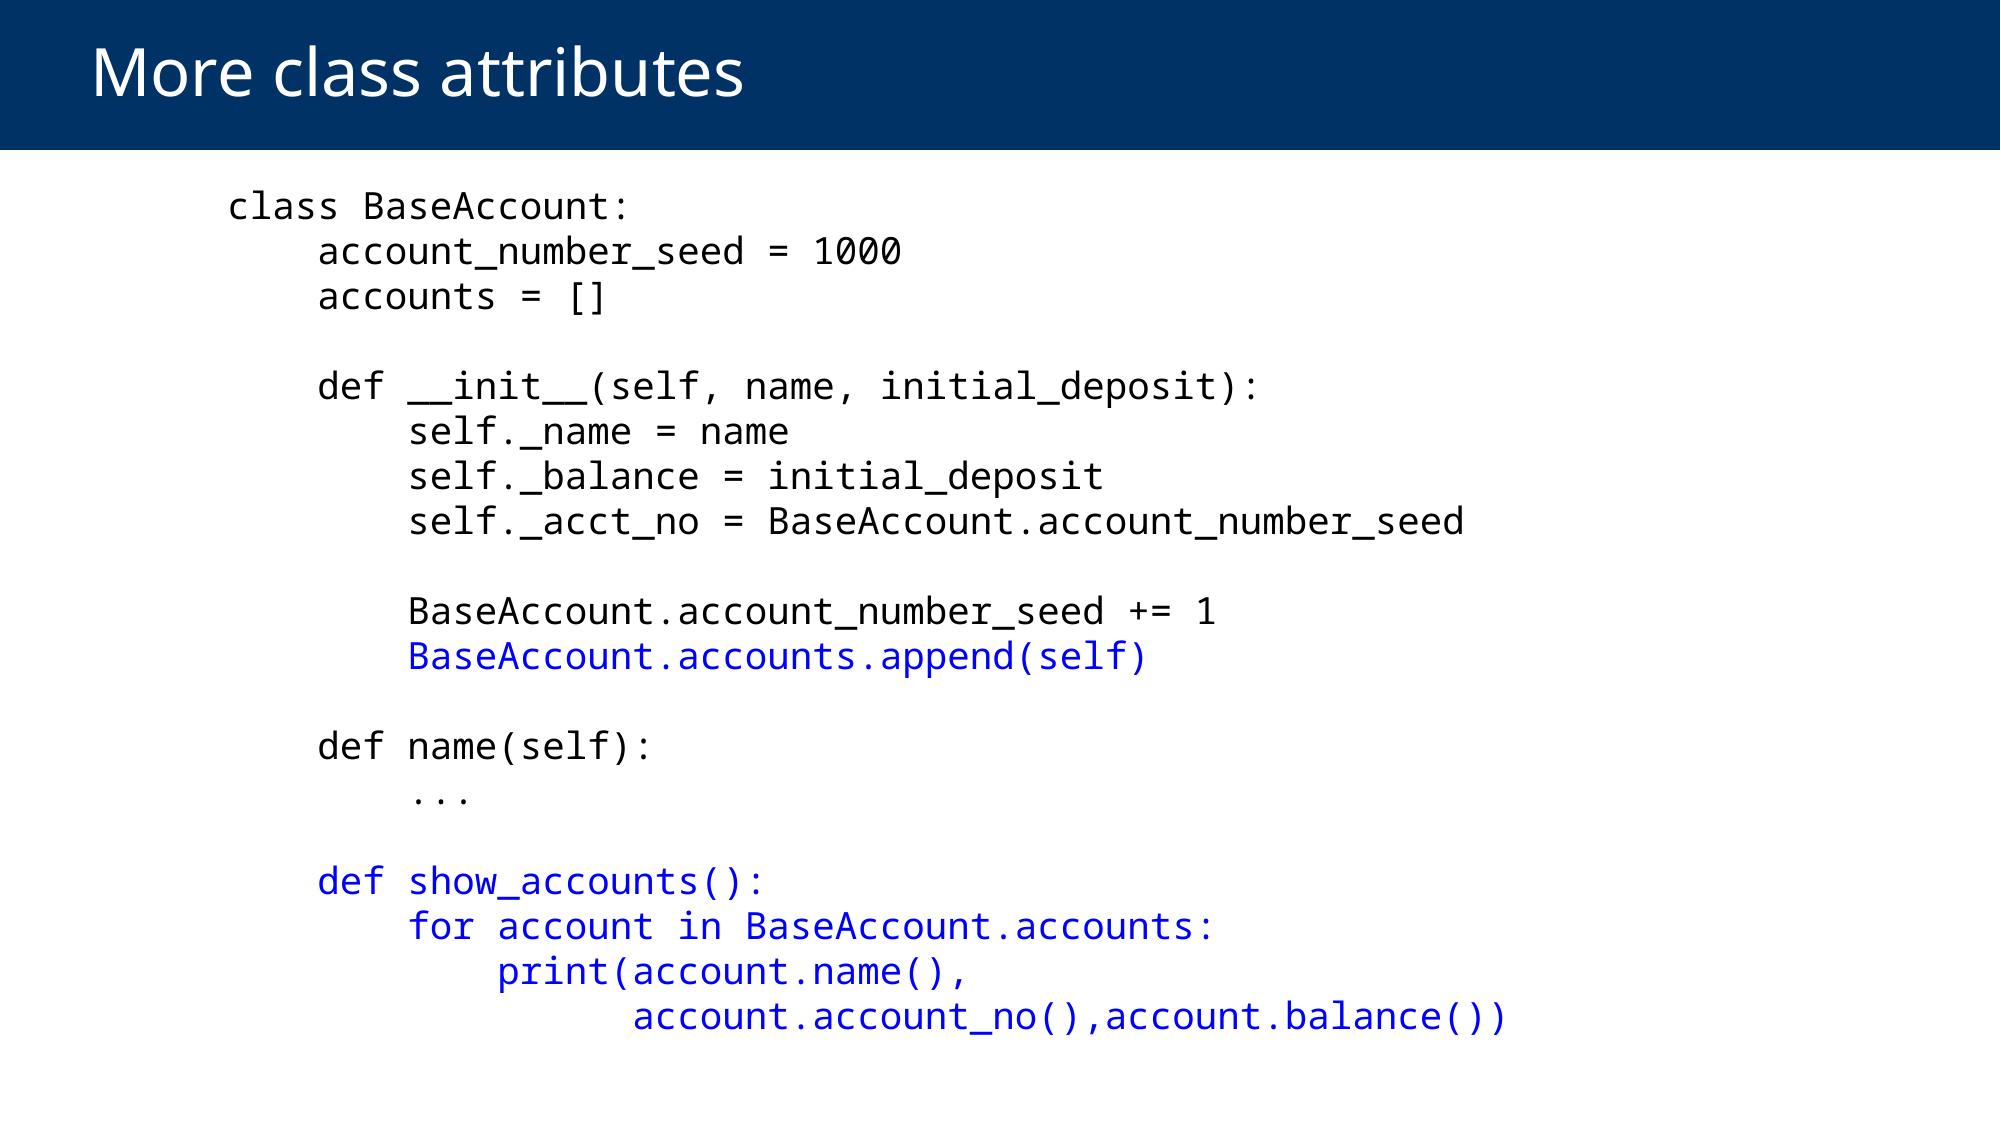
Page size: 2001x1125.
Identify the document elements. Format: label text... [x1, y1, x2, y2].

text_box class BaseAccount: account_number_seed = 1000 accounts = [] def __init__(self, name, initial_deposit): self._name = name self._balance = initial_deposit self._acct_no = BaseAccount.account_number_seed BaseAccount.account_number_seed += 1 BaseAccount.accounts.append(self) def name(self): ... def show_accounts(): for account in BaseAccount.accounts: print(account.name(), account.account_no(),account.balance()) [212, 174, 1538, 1090]
title More class attributes [0, 0, 2000, 152]
